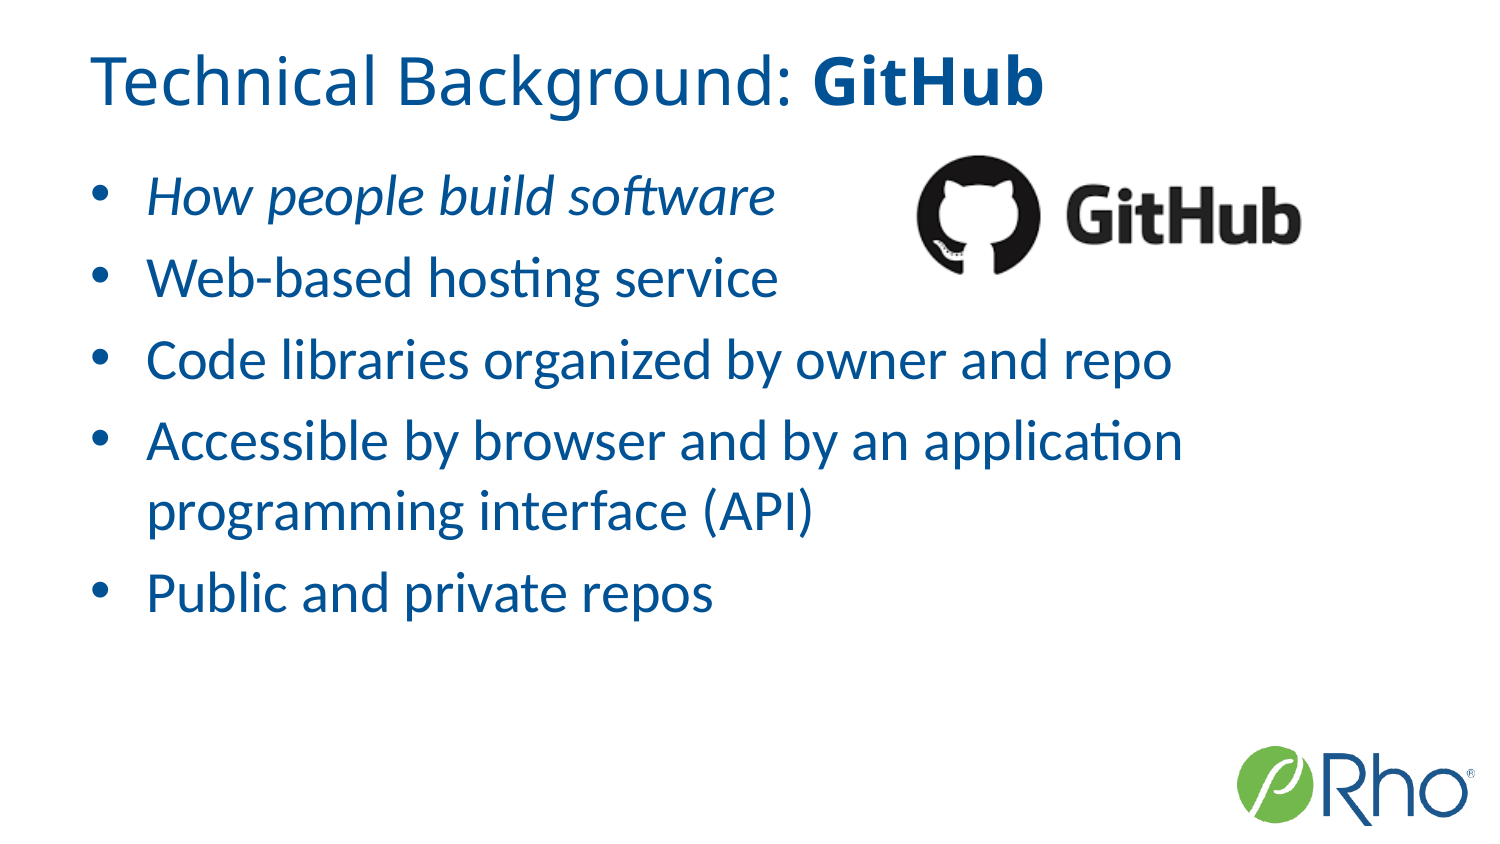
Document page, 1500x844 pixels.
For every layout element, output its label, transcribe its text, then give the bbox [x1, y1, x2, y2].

title Technical Background: GitHub [74, 22, 1426, 136]
picture [1237, 746, 1475, 826]
picture [874, 137, 1344, 304]
list How people build software Web-based hosting service Code libraries organized by owner and repo Accessible by browser and by an application programming interface (API) Public and private repos [74, 149, 1426, 704]
